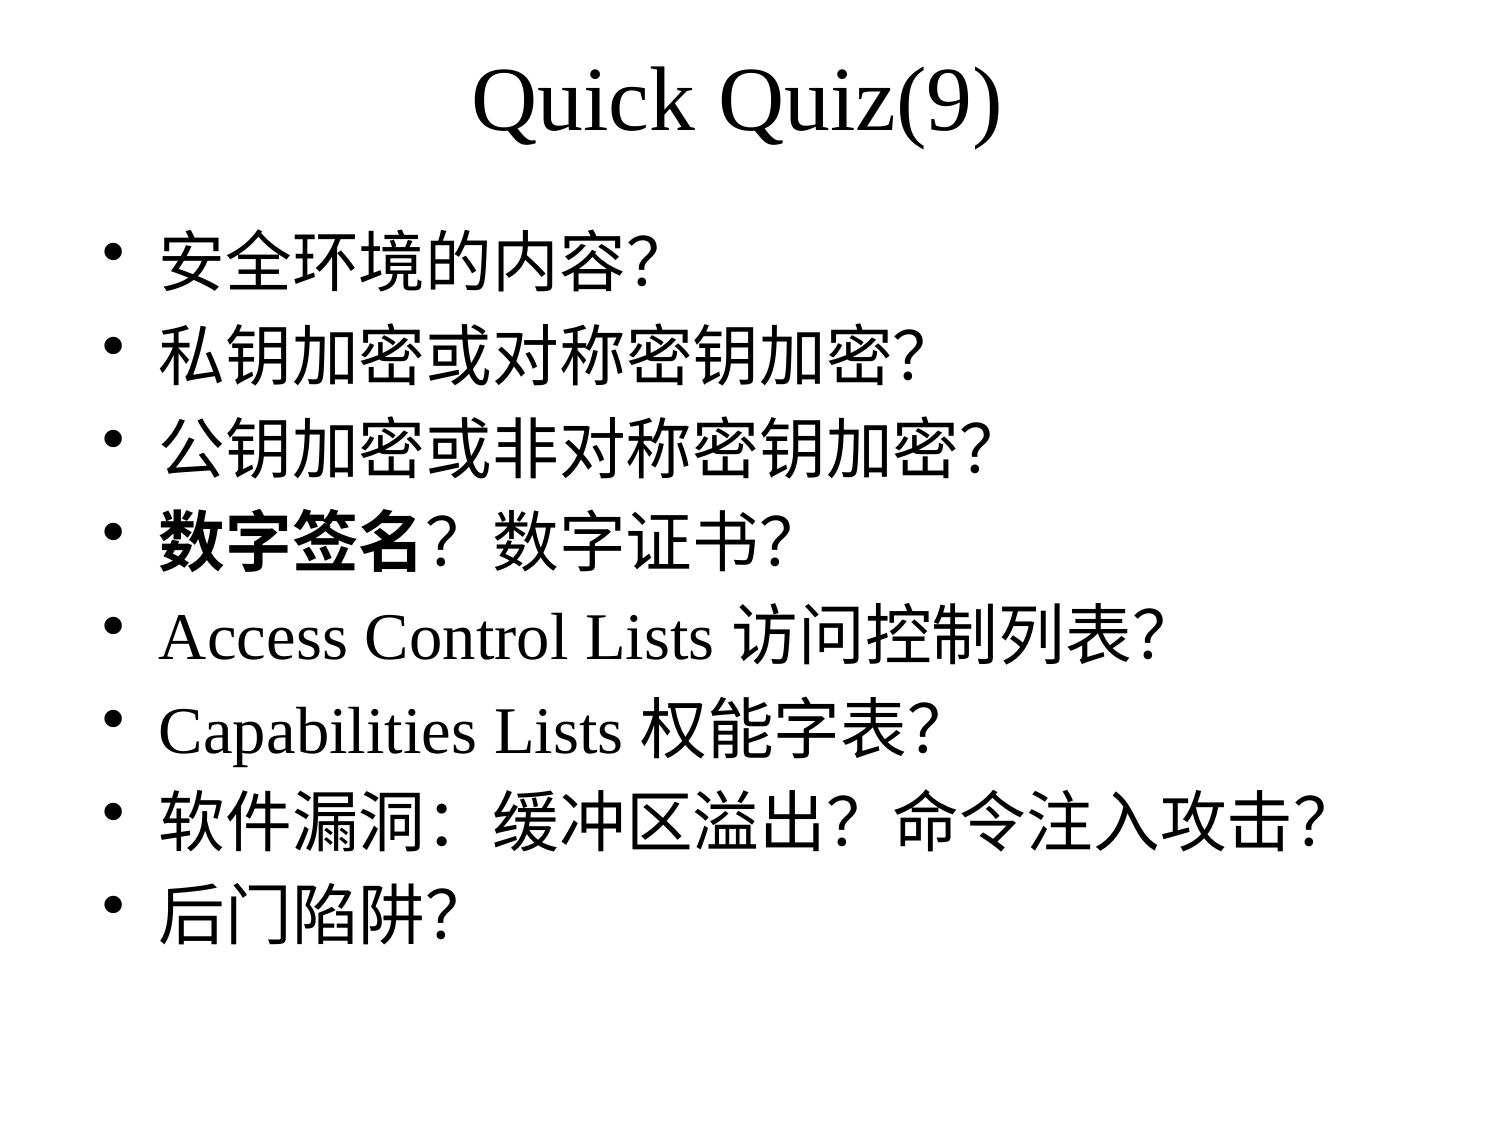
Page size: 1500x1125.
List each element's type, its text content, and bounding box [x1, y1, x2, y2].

title Quick Quiz(9) [99, 0, 1376, 188]
list 安全环境的内容？ 私钥加密或对称密钥加密？ 公钥加密或非对称密钥加密？ 数字签名？数字证书？ Access Control Lists访问控制列表？ Capabilities Lists权能字表？ 软件漏洞：缓冲区溢出？命令注入攻击？ 后门陷阱？ [87, 212, 1448, 1013]
